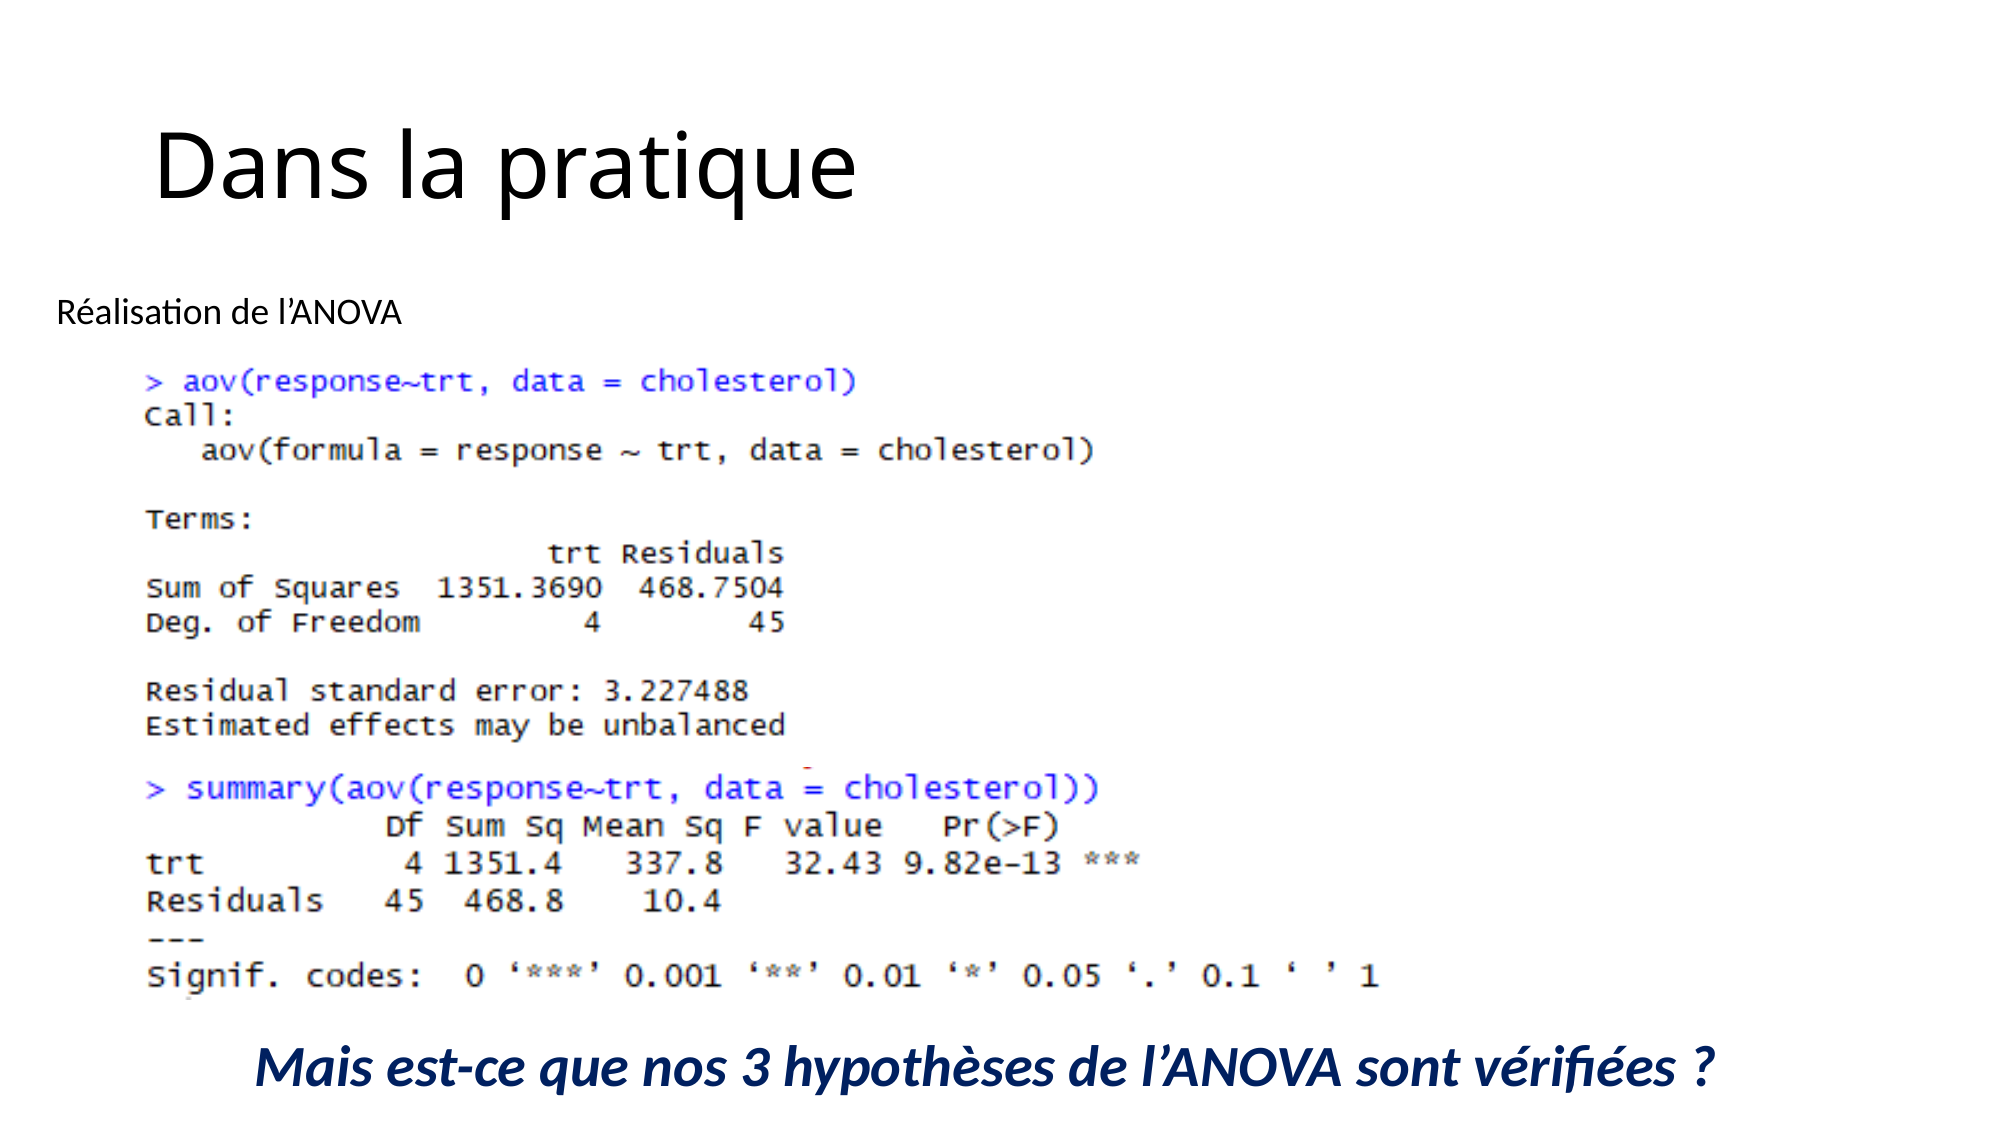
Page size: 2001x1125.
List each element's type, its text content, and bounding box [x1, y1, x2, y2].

title Dans la pratique [137, 59, 1863, 278]
text_box Mais est-ce que nos 3 hypothèses de l’ANOVA sont vérifiées ? [76, 1020, 1896, 1106]
text_box Réalisation de l’ANOVA [41, 279, 1363, 340]
picture [137, 767, 1409, 1000]
picture [137, 362, 1333, 745]
